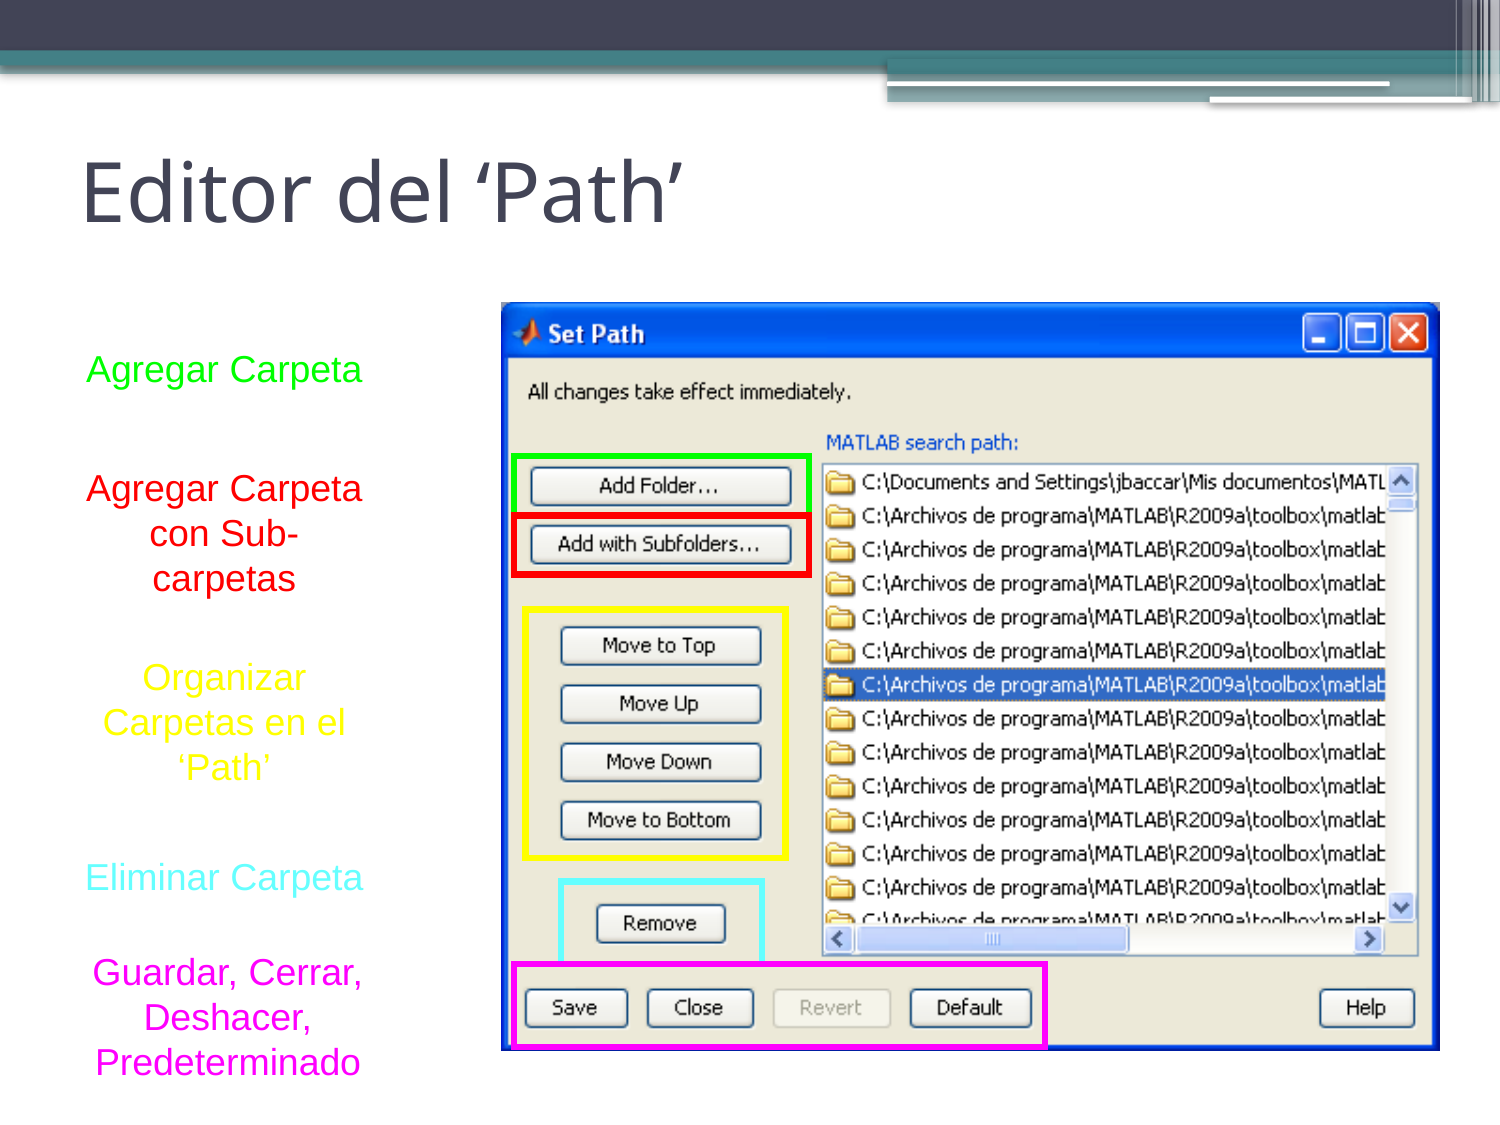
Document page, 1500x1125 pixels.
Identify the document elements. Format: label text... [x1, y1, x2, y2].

text_box Eliminar Carpeta [64, 846, 384, 906]
title Editor del ‘Path’ [64, 101, 1416, 277]
text_box Organizar Carpetas en el ‘Path’ [64, 645, 384, 795]
text_box Guardar, Cerrar, Deshacer, Predeterminado [71, 940, 384, 1091]
text_box Agregar Carpeta con Sub-carpetas [64, 456, 384, 606]
text_box Agregar Carpeta [64, 337, 384, 398]
picture [501, 302, 1440, 1051]
